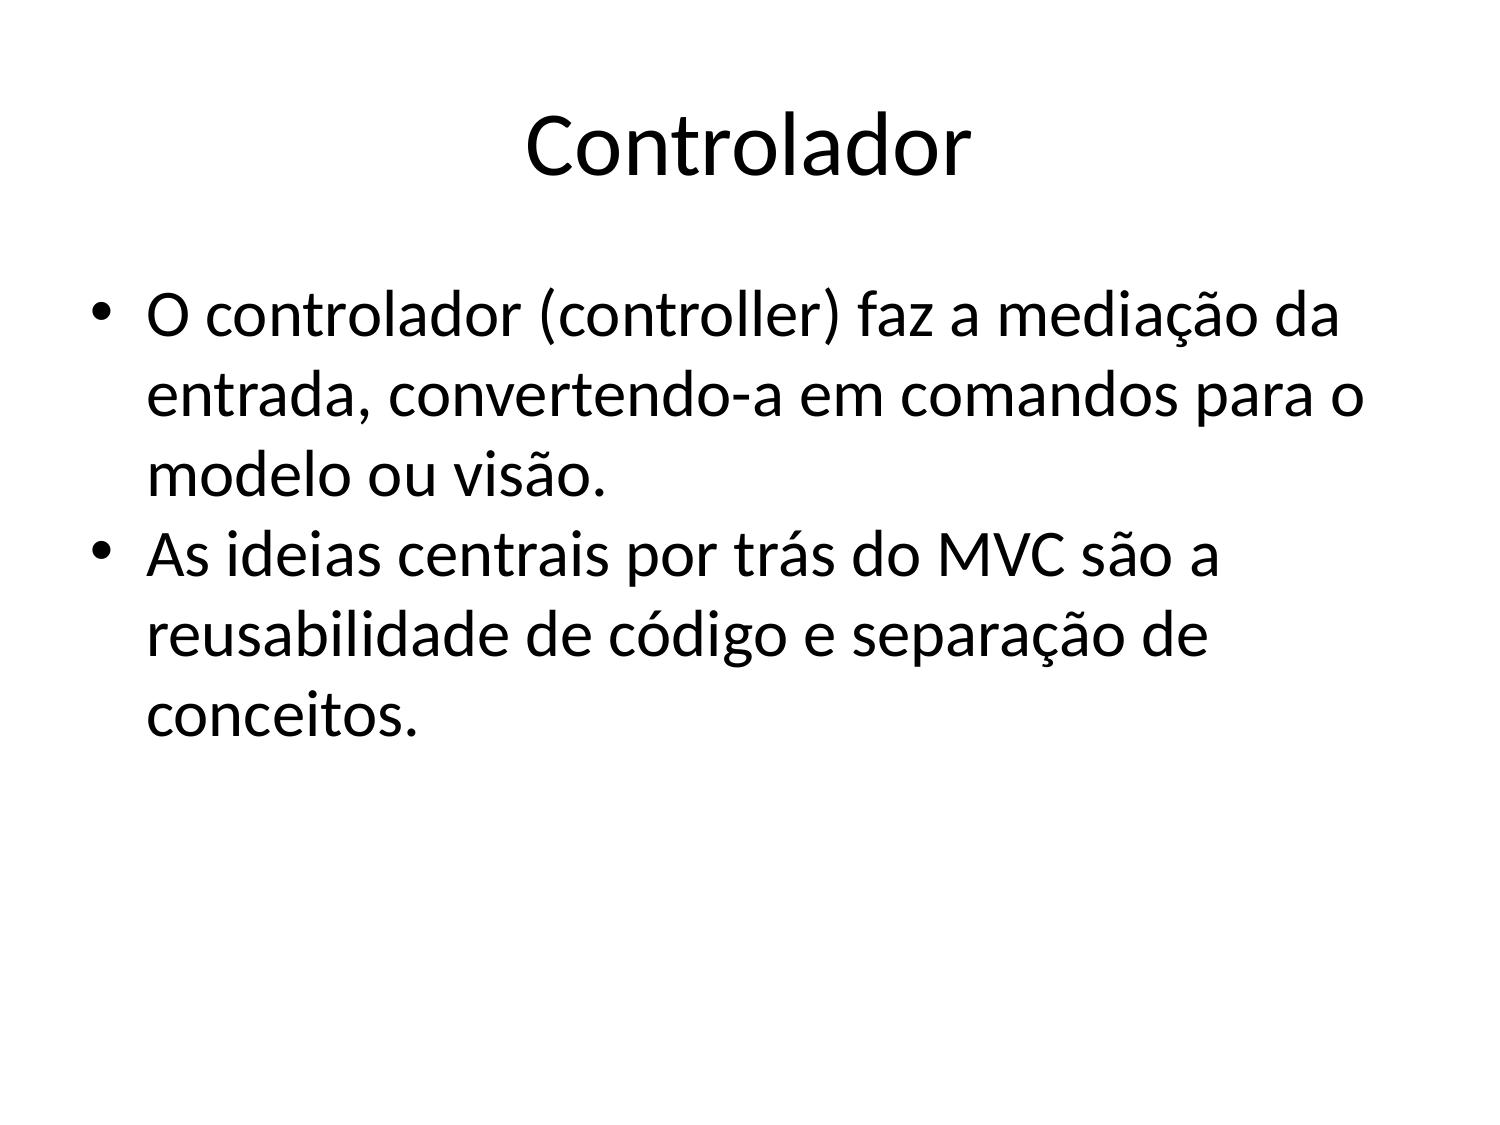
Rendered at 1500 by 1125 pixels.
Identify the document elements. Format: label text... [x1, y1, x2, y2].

text_box O controlador (controller) faz a mediação da entrada, convertendo-a em comandos para o modelo ou visão. As ideias centrais por trás do MVC são a reusabilidade de código e separação de conceitos. [75, 262, 1425, 1005]
text_box Controlador [75, 45, 1425, 233]
